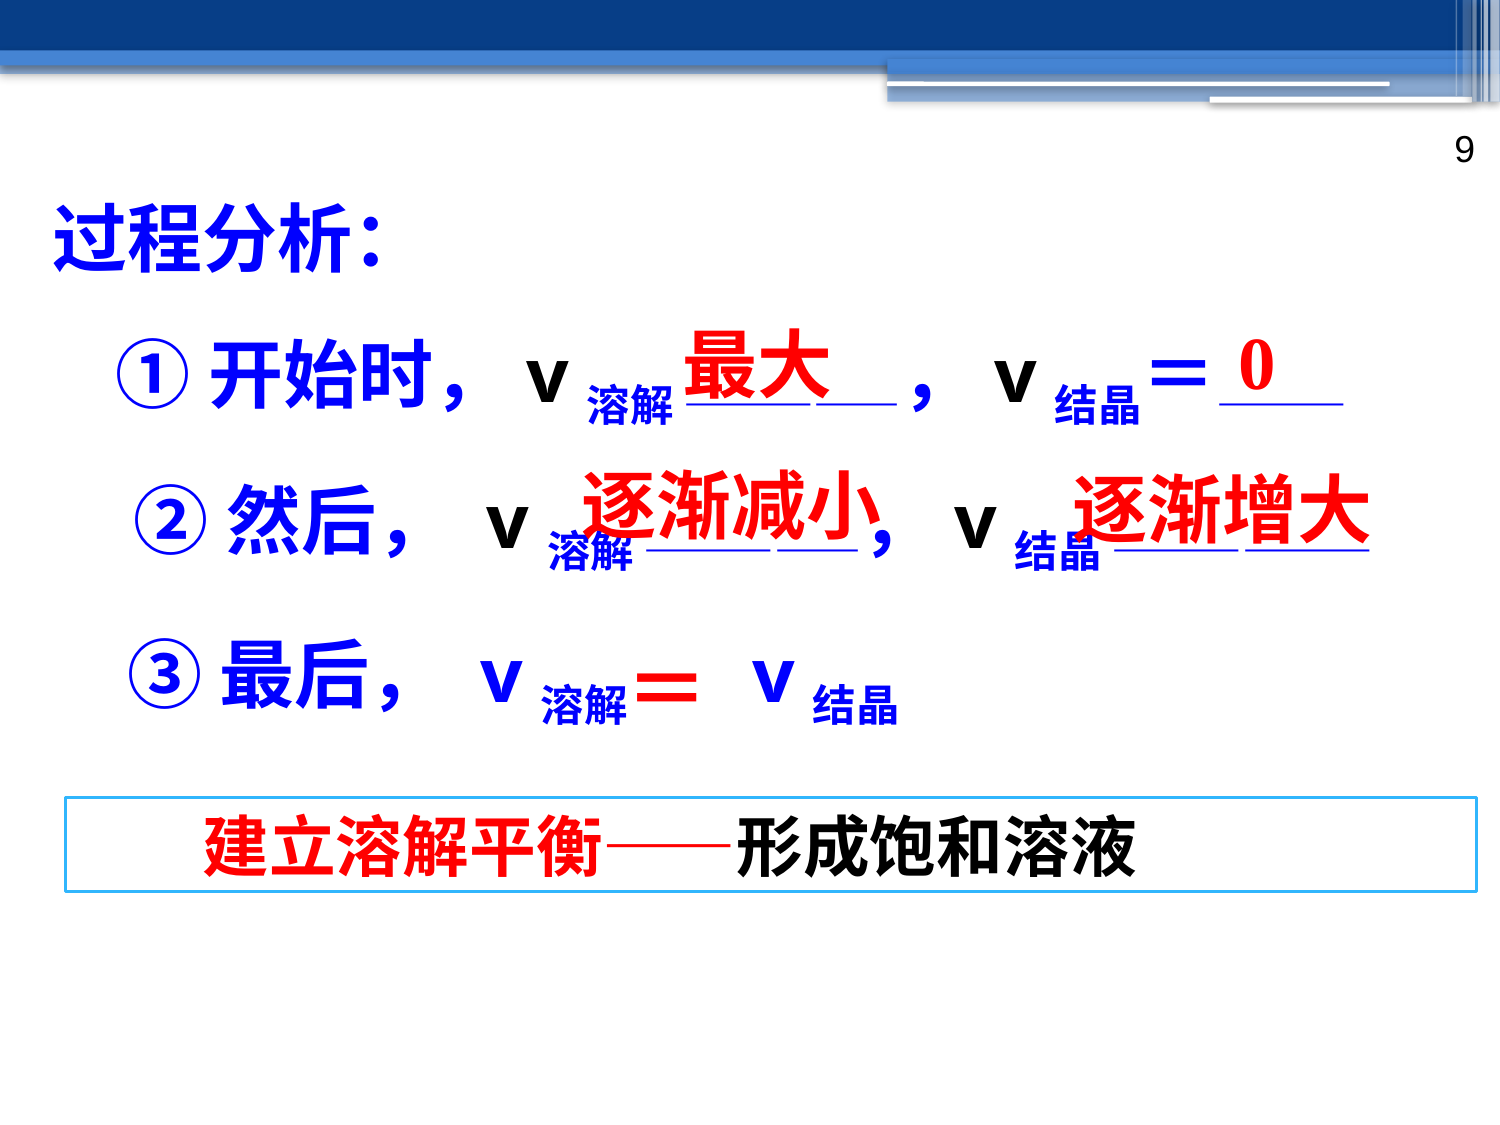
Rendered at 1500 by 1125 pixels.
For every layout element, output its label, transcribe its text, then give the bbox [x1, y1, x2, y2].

text_box ①开始时，v溶解 —————，v结晶＝——— [100, 320, 1363, 438]
text_box 逐渐增大 [1058, 455, 1388, 560]
text_box 最大 [667, 309, 976, 415]
text_box ③最后， v溶解 —— v结晶 [112, 620, 1500, 738]
text_box ＝ [610, 629, 724, 745]
text_box ②然后， v溶解 —————，v结晶 —————— [118, 466, 1388, 584]
text_box 建立溶解平衡——形成饱和溶液 [64, 796, 1478, 893]
text_box 过程分析： [37, 184, 443, 289]
text_box 0 [1223, 306, 1291, 412]
text_box 逐渐减小 [566, 451, 897, 556]
slide_number 9 [1364, 117, 1490, 177]
